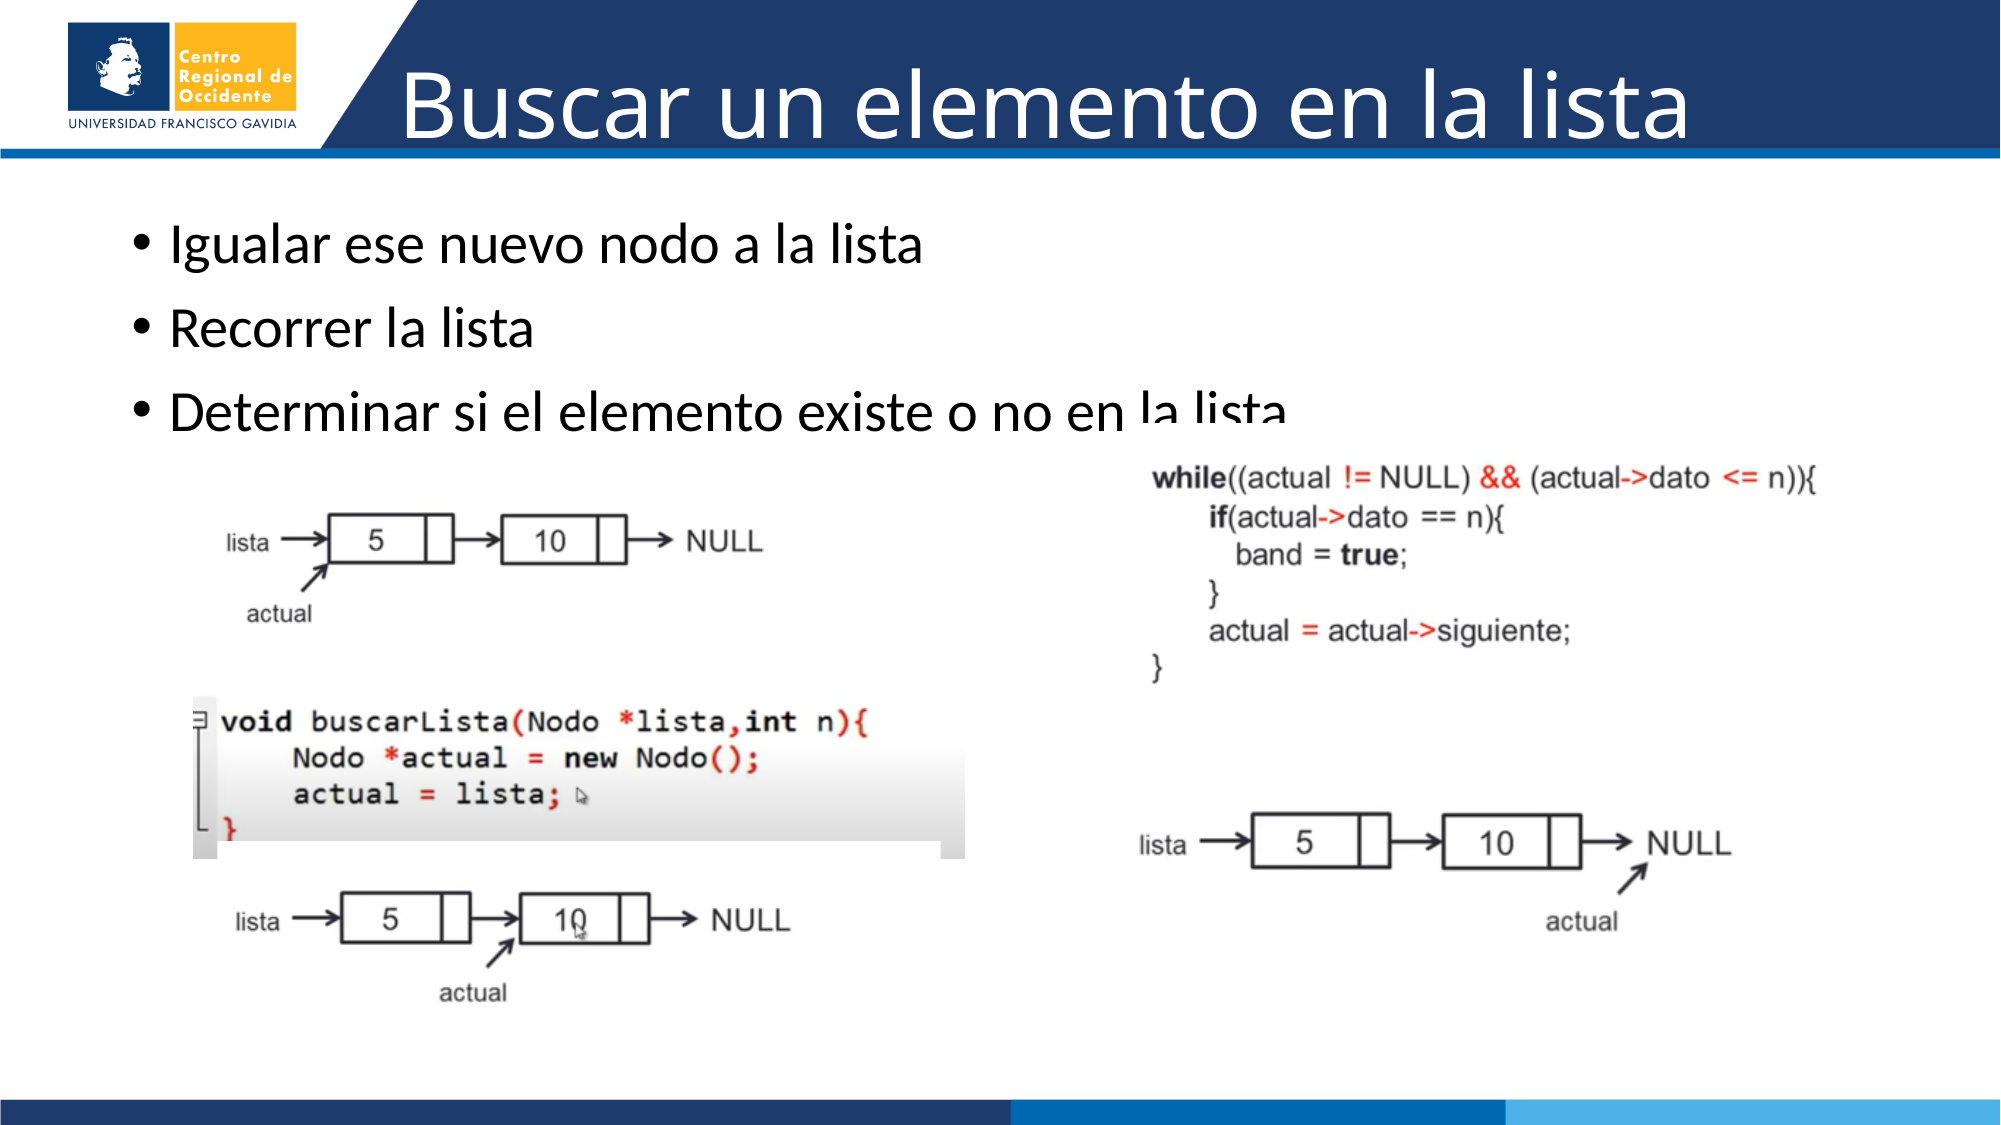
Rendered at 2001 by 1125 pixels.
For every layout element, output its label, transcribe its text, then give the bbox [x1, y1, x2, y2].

list Igualar ese nuevo nodo a la lista Recorrer la lista Determinar si el elemento existe o no en la lista [116, 205, 1842, 920]
title Buscar un elemento en la lista [383, 0, 1842, 205]
picture [0, 0, 2001, 1125]
